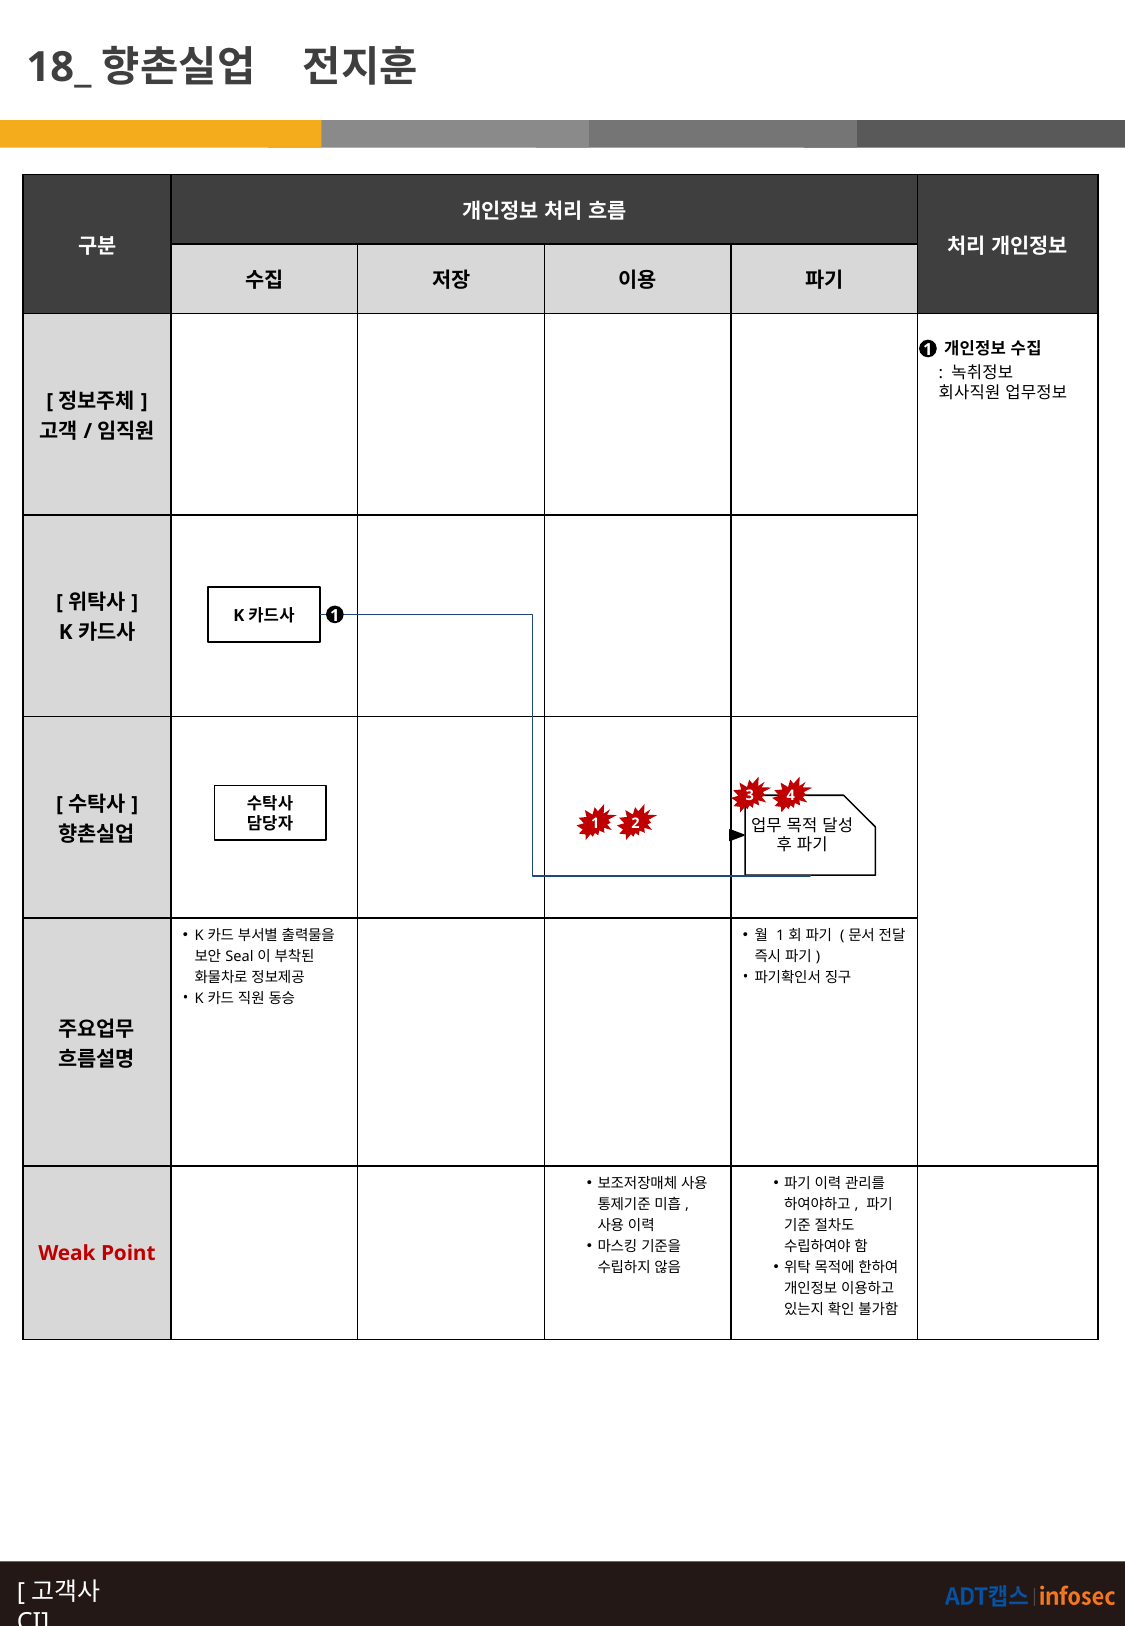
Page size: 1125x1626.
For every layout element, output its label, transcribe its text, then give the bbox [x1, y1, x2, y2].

table_cell [732, 717, 917, 917]
table_cell [172, 314, 357, 514]
table_header 개인정보 처리 흐름 [172, 175, 917, 243]
table_cell [545, 314, 730, 514]
table_cell 파기 [732, 245, 917, 313]
table_cell [358, 314, 544, 514]
table_cell K카드 부서별 출력물을 보안Seal이 부착된 화물차로 정보제공 K카드 직원 동승 [172, 919, 357, 1165]
table_cell [358, 844, 544, 917]
table_cell 수집 [172, 245, 357, 313]
text_box 수탁사 담당자 [214, 785, 317, 841]
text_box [918, 330, 1123, 431]
table_cell 파기 이력 관리를 하여야하고, 파기 기준 절차도 수립하여야 함 위탁 목적에 한하여 개인정보 이용하고 있는지 확인 불가함 [732, 1167, 917, 1339]
table_cell [358, 516, 544, 612]
table_cell [545, 876, 730, 917]
table_cell 주요업무 흐름설명 [24, 919, 170, 1165]
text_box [319, 614, 746, 836]
table_cell [358, 1167, 544, 1339]
table_cell [918, 438, 1097, 1165]
picture [942, 1577, 1115, 1614]
table_cell [위탁사] K카드사 [24, 516, 170, 716]
table_cell [732, 314, 917, 514]
table_header 구분 [24, 175, 170, 313]
table_cell [545, 919, 730, 1165]
table_cell [732, 516, 917, 716]
table_cell [172, 1167, 357, 1339]
table_cell [918, 314, 1097, 330]
table_cell [918, 1167, 1097, 1339]
text_box 4 [772, 776, 813, 813]
table_cell 월 1회 파기 (문서 전달 즉시 파기) 파기확인서 징구 [732, 919, 917, 1165]
table_cell 보조저장매체 사용 통제기준 미흡, 사용 이력 마스킹 기준을 수립하지 않음 [545, 1167, 730, 1339]
table_cell 저장 [358, 245, 544, 313]
table_cell [정보주체] 고객/임직원 [24, 314, 170, 514]
table_cell [수탁사] 향촌실업 [24, 717, 170, 917]
table_header 처리 개인정보 [918, 175, 1097, 313]
table_cell [545, 844, 730, 874]
table_cell [172, 516, 357, 716]
text_box 업무 목적 달성 후 파기 [745, 795, 876, 876]
table_cell [545, 516, 730, 612]
table_cell [358, 919, 544, 1165]
table_cell 이용 [545, 245, 730, 313]
text_box 1 [326, 605, 344, 612]
text_box K카드사 [208, 587, 320, 642]
table_cell Weak Point [24, 1167, 170, 1339]
list 18_향촌실업 전지훈 [26, 0, 835, 174]
table_cell [172, 717, 357, 917]
text_box 3 [749, 776, 772, 808]
